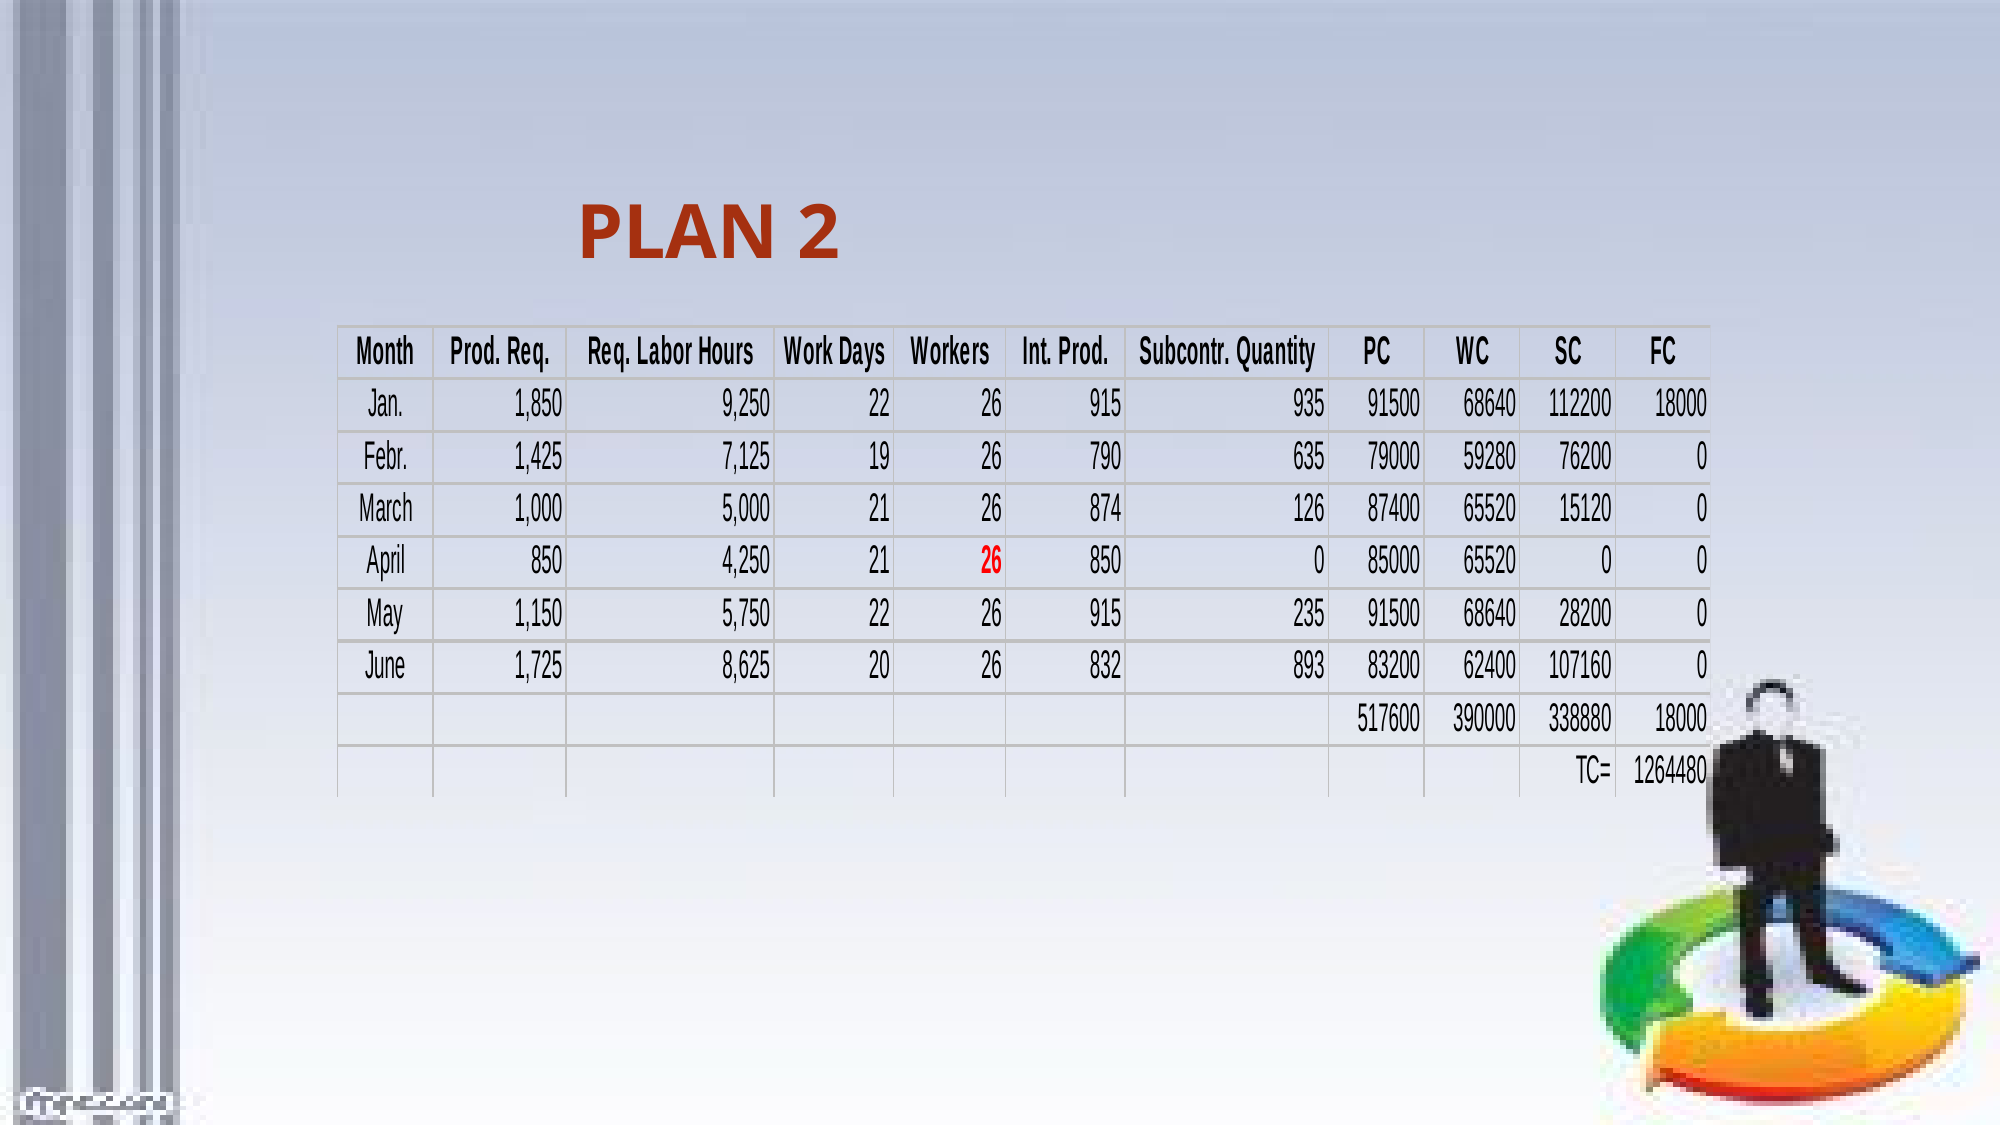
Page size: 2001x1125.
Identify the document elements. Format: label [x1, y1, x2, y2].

text_box [336, 324, 1712, 801]
picture [0, 0, 2000, 1125]
